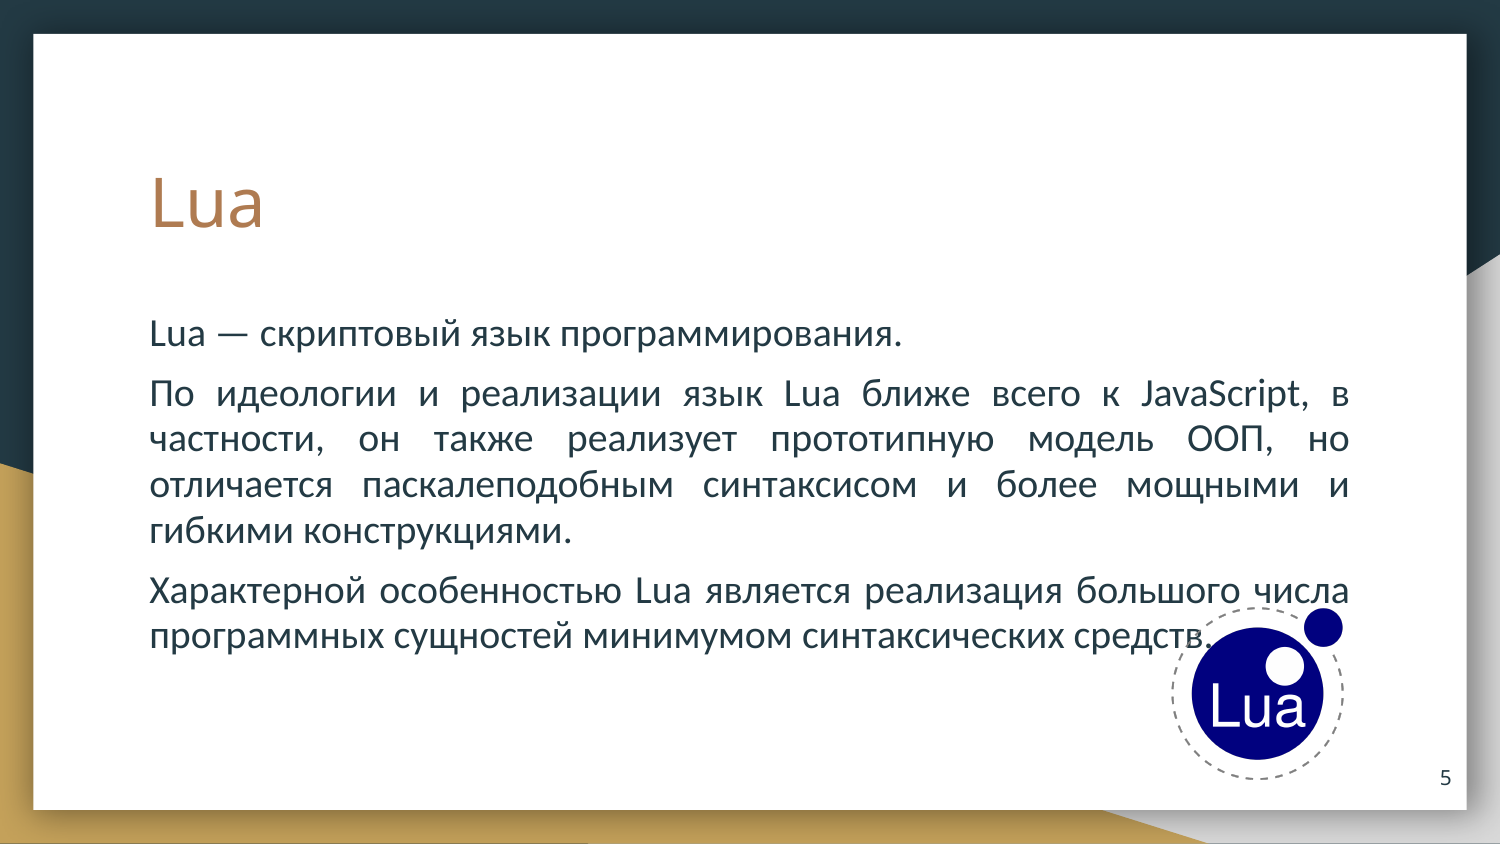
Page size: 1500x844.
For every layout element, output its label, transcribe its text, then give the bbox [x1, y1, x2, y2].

list Lua — скриптовый язык программирования. По идеологии и реализации язык Lua ближе всего к JavaScript, в частности, он также реализует прототипную модель ООП, но отличается паскалеподобным синтаксисом и более мощными и гибкими конструкциями. Характерной особенностью Lua является реализация большого числа программных сущностей минимумом синтаксических средств. [134, 295, 1366, 678]
picture [1063, 564, 1451, 823]
slide_number 5 [1456, 745, 1467, 810]
title Lua [134, 138, 1366, 295]
